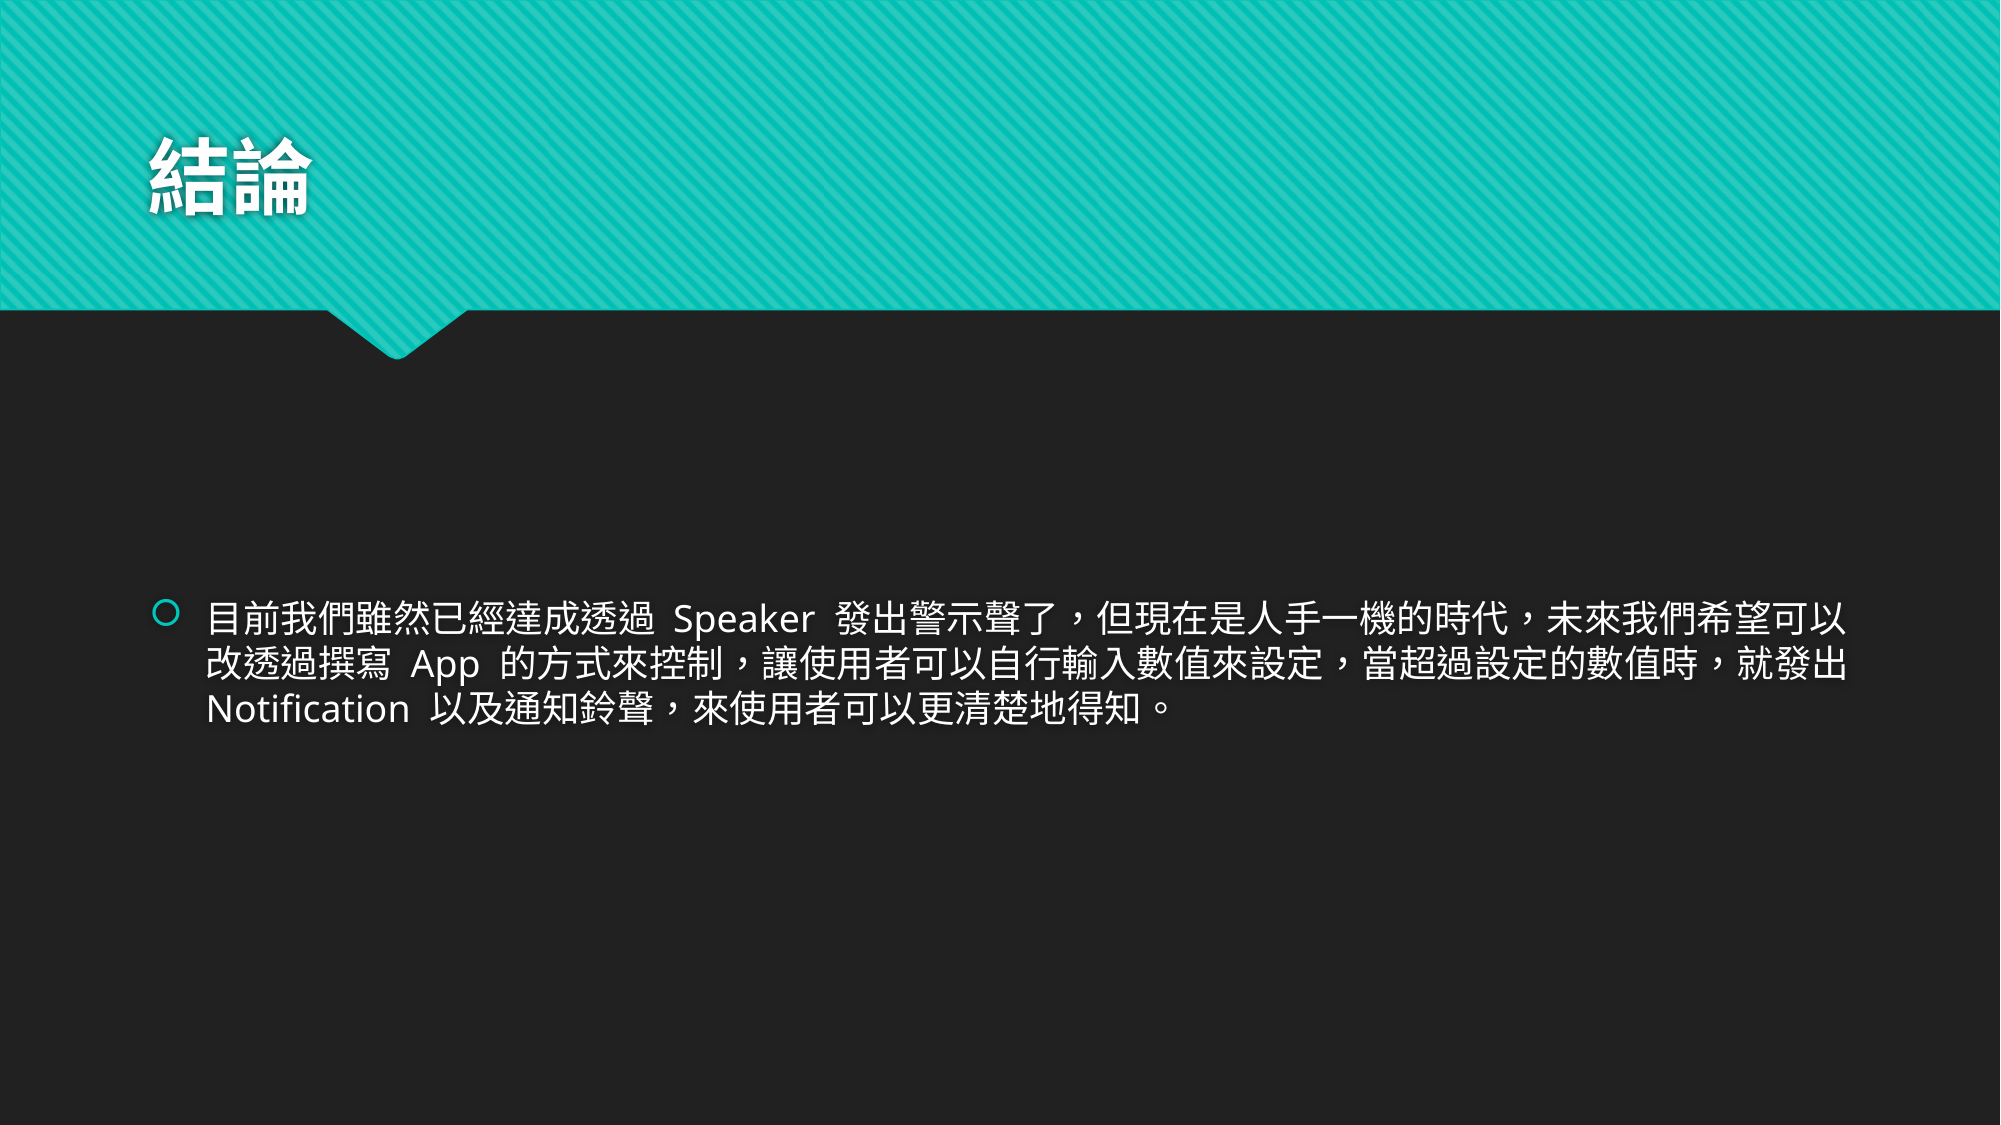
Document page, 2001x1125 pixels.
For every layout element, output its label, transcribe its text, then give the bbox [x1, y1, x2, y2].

list 目前我們雖然已經達成透過 Speaker 發出警示聲了，但現在是人手一機的時代，未來我們希望可以改透過撰寫 App 的方式來控制，讓使用者可以自行輸入數值來設定，當超過設定的數值時，就發出 Notification 以及通知鈴聲，來使用者可以更清楚地得知。 [134, 364, 1866, 962]
title 結論 [132, 73, 1868, 233]
